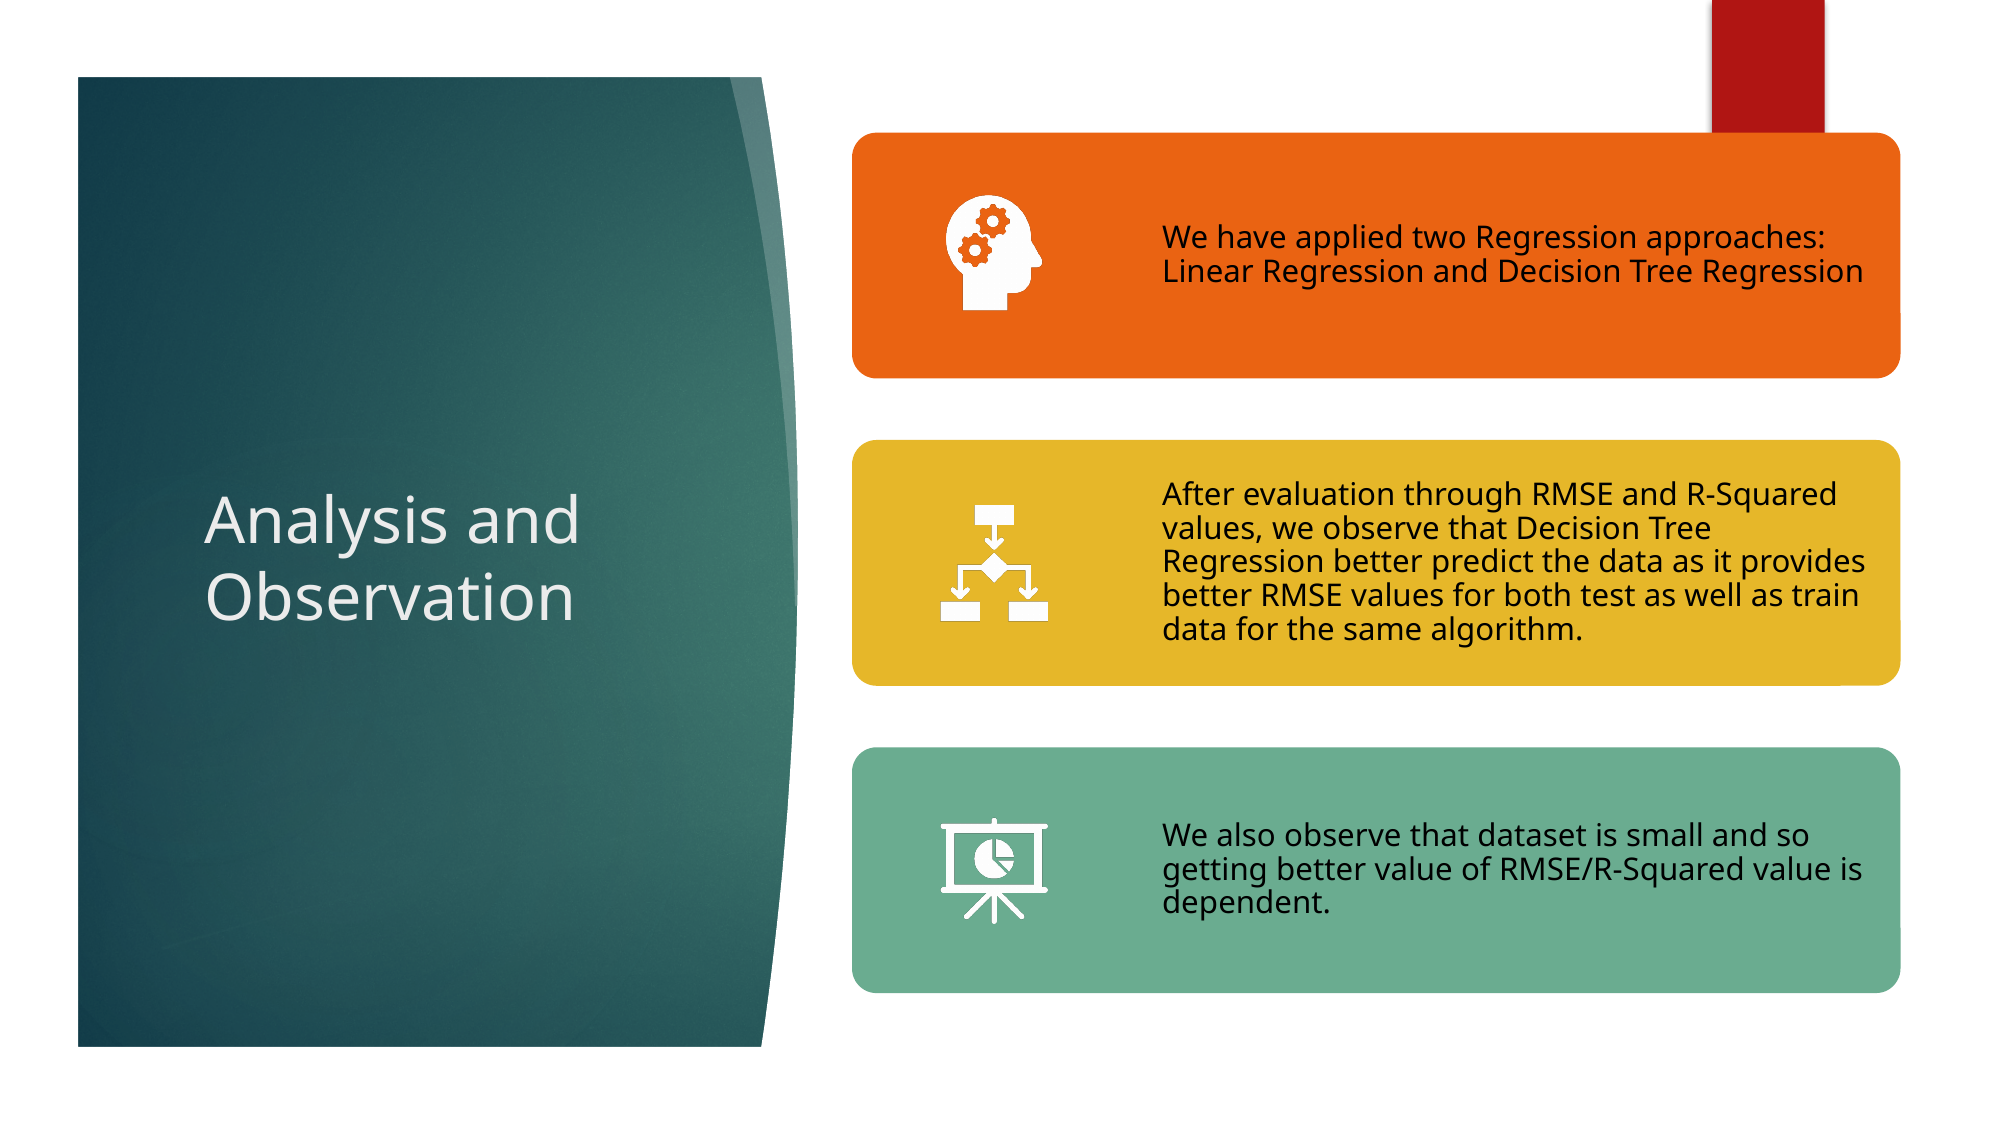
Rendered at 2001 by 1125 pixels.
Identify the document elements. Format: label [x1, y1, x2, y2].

text_box [851, 132, 1901, 994]
text_box [0, 0, 2000, 1125]
